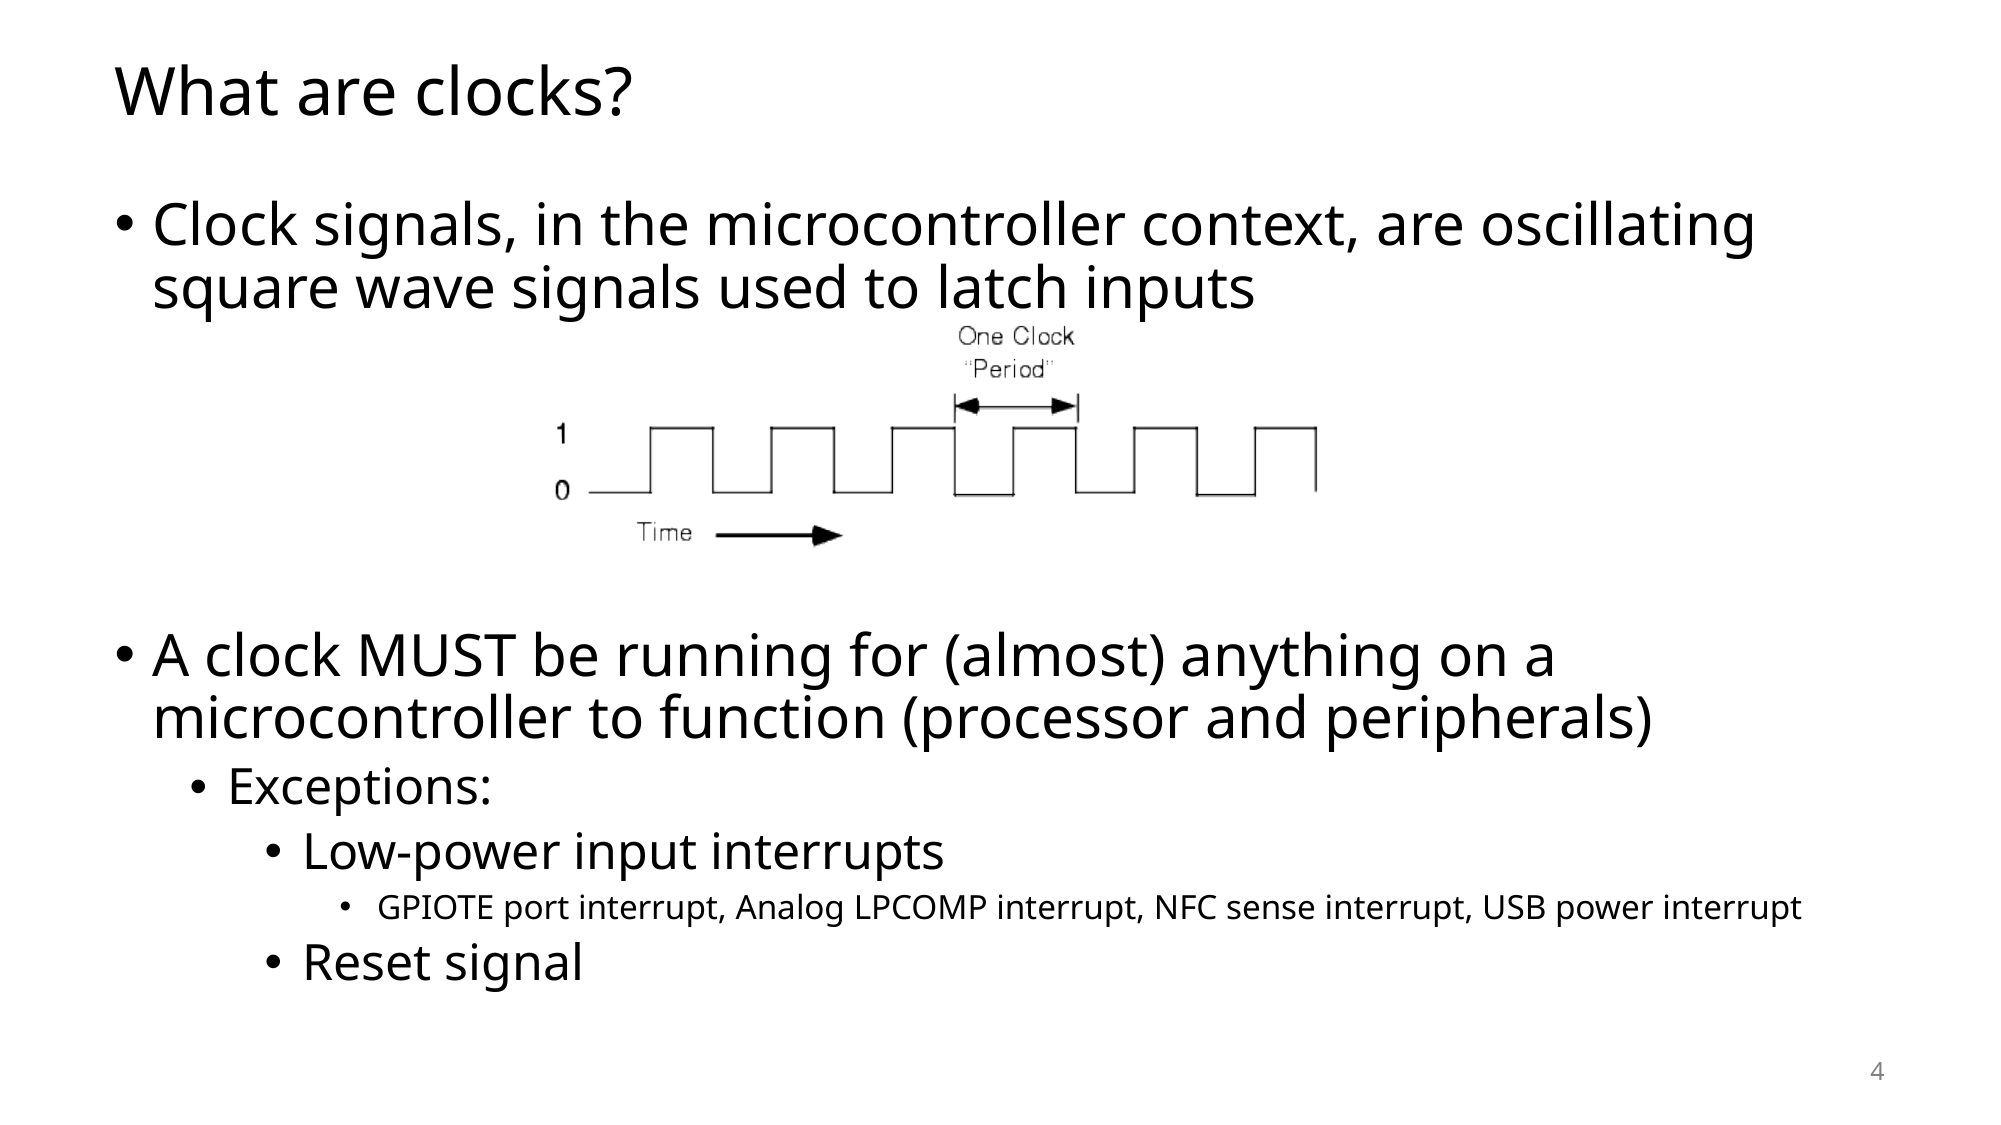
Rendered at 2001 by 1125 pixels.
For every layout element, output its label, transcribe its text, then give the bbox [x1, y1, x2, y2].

picture [537, 312, 1330, 563]
title What are clocks? [99, 37, 1900, 150]
slide_number 4 [1749, 1042, 1900, 1103]
list Clock signals, in the microcontroller context, are oscillating square wave signals used to latch inputs A clock MUST be running for (almost) anything on a microcontroller to function (processor and peripherals) Exceptions: Low-power input interrupts GPIOTE port interrupt, Analog LPCOMP interrupt, NFC sense interrupt, USB power interrupt Reset signal [99, 187, 1900, 1013]
